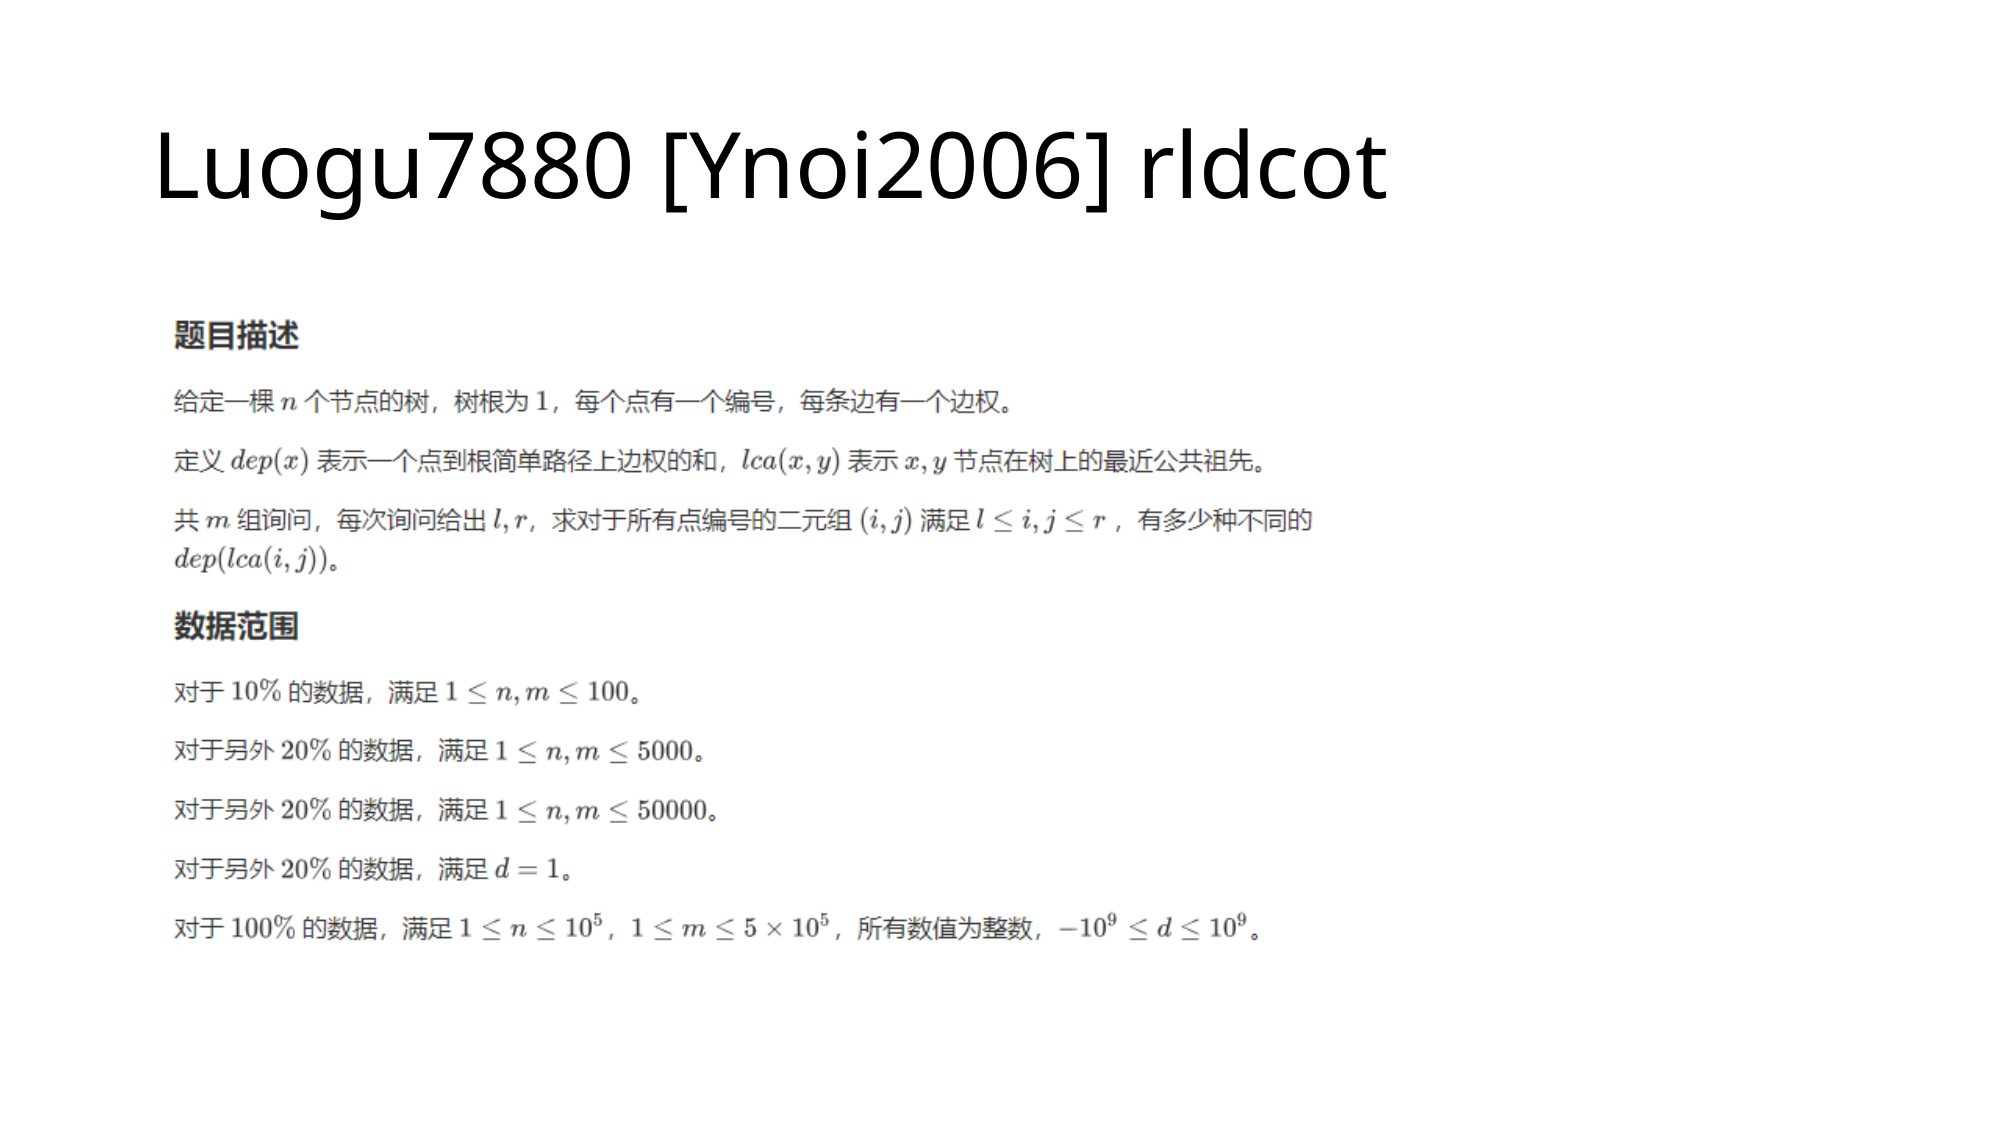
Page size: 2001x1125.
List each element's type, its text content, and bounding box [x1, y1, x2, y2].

title Luogu7880 [Ynoi2006] rldcot [137, 59, 1863, 278]
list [137, 285, 1339, 959]
